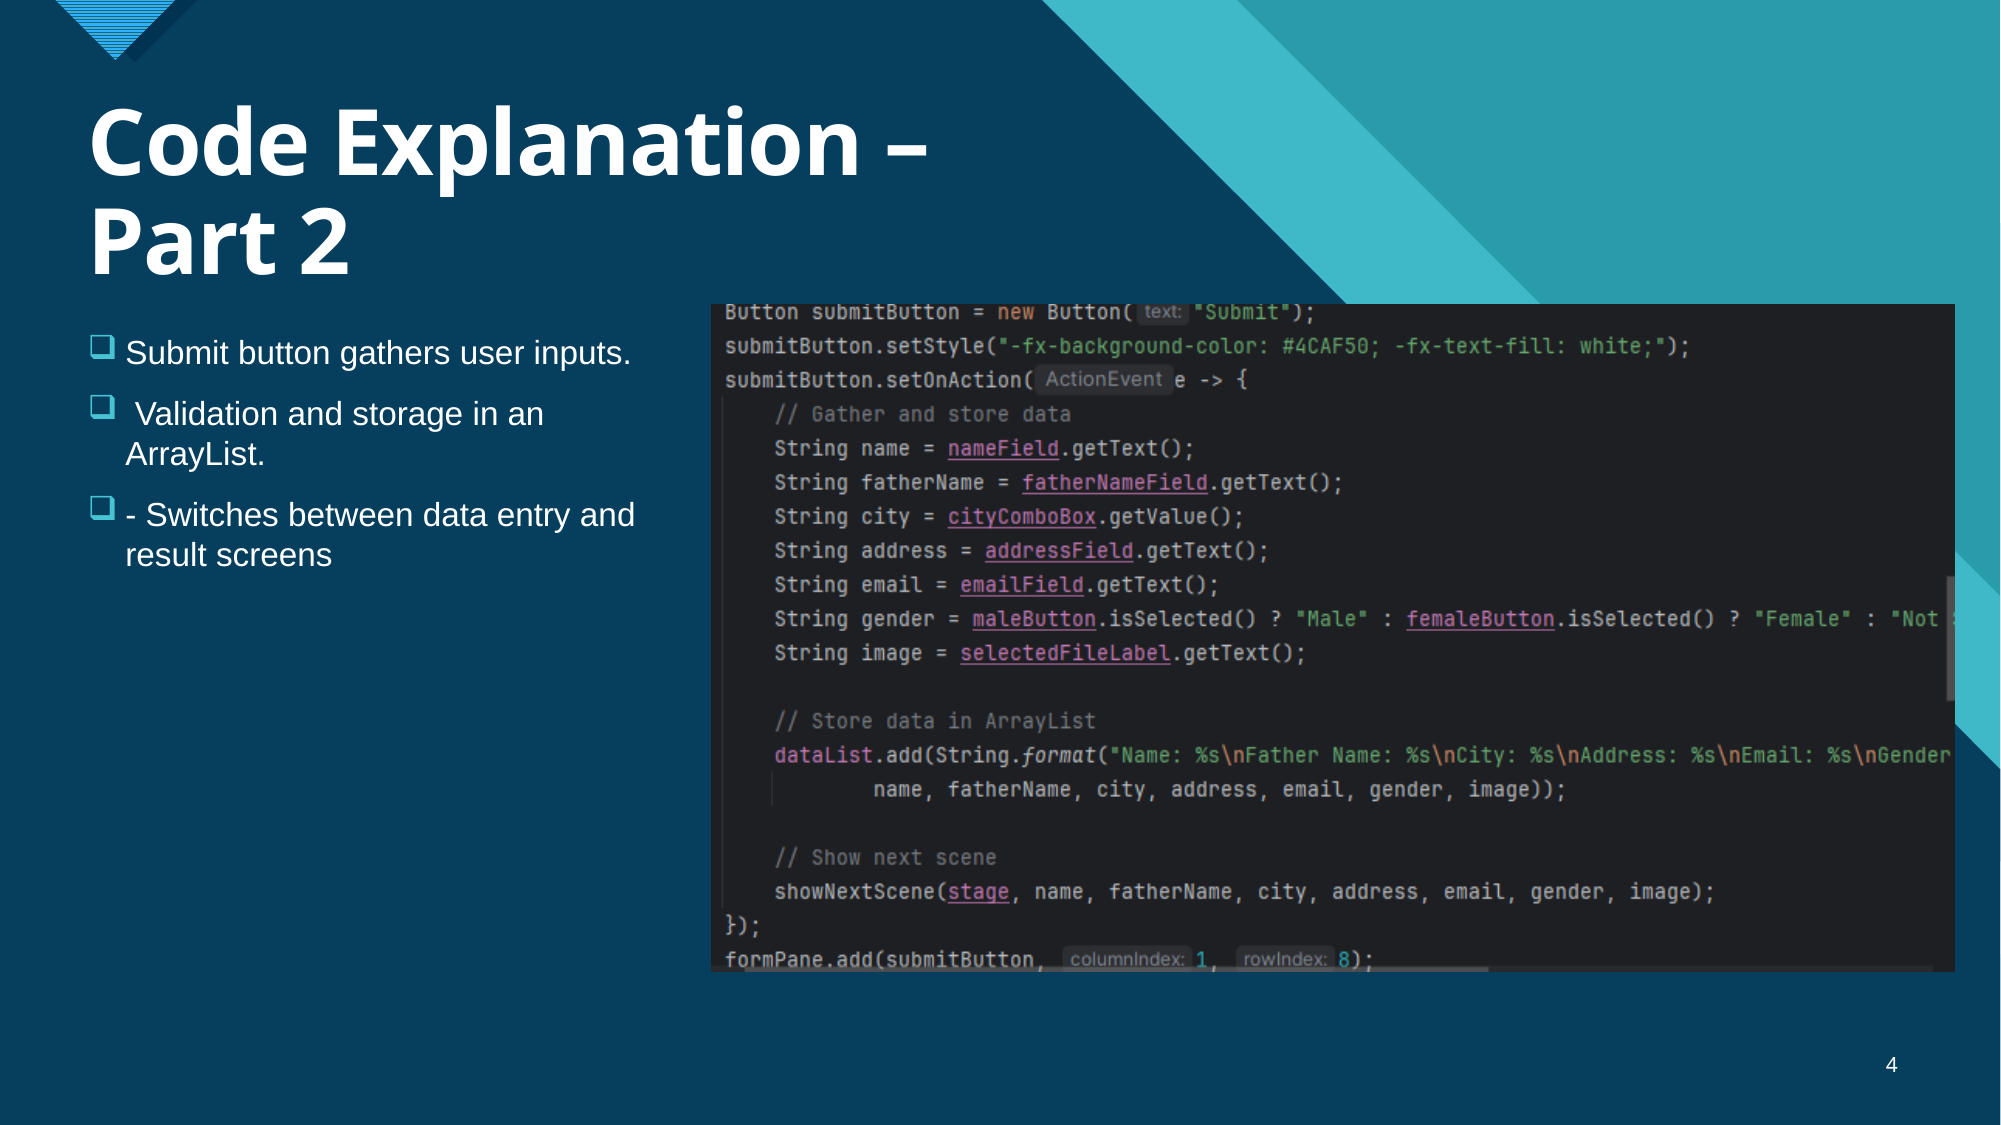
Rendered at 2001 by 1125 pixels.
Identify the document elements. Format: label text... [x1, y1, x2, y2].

list Submit button gathers user inputs. Validation and storage in an ArrayList. - Switches between data entry and result screens [72, 323, 662, 1036]
picture [712, 304, 1956, 971]
title Code Explanation – Part 2 [72, 89, 1913, 305]
slide_number 4 [1845, 1035, 1913, 1096]
